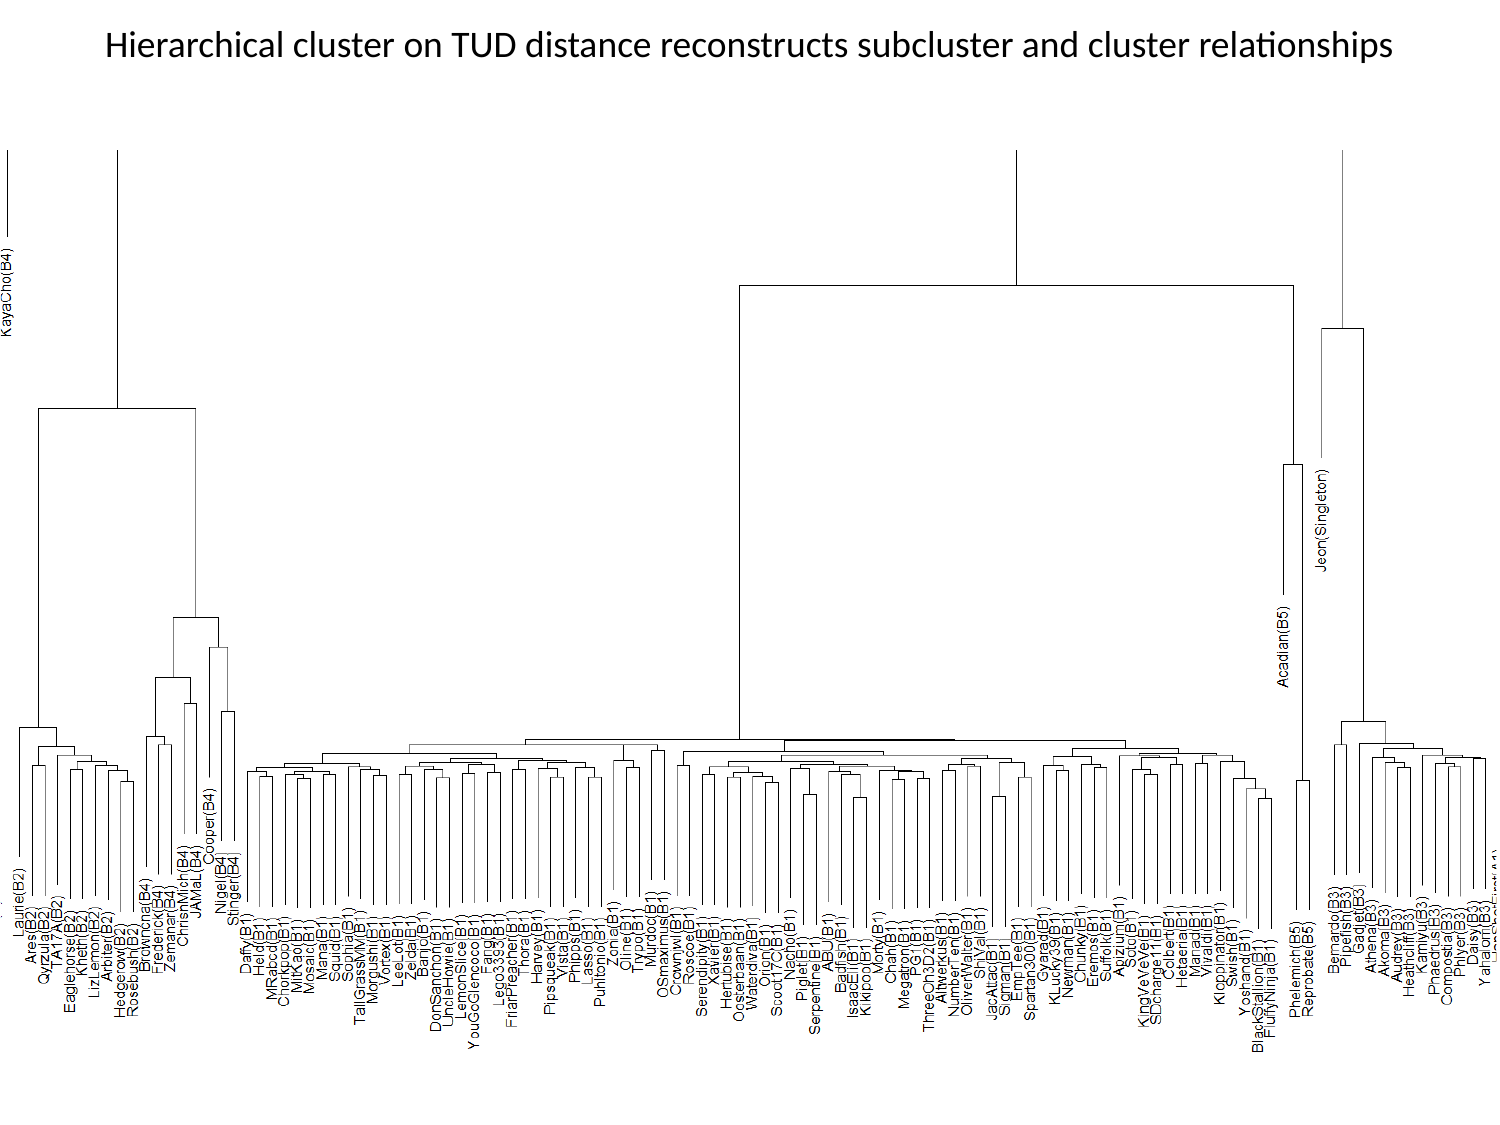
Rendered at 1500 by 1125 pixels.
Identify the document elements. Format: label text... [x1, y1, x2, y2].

picture [0, 149, 1497, 1123]
text_box Hierarchical cluster on TUD distance reconstructs subcluster and cluster relationships [37, 12, 1463, 73]
